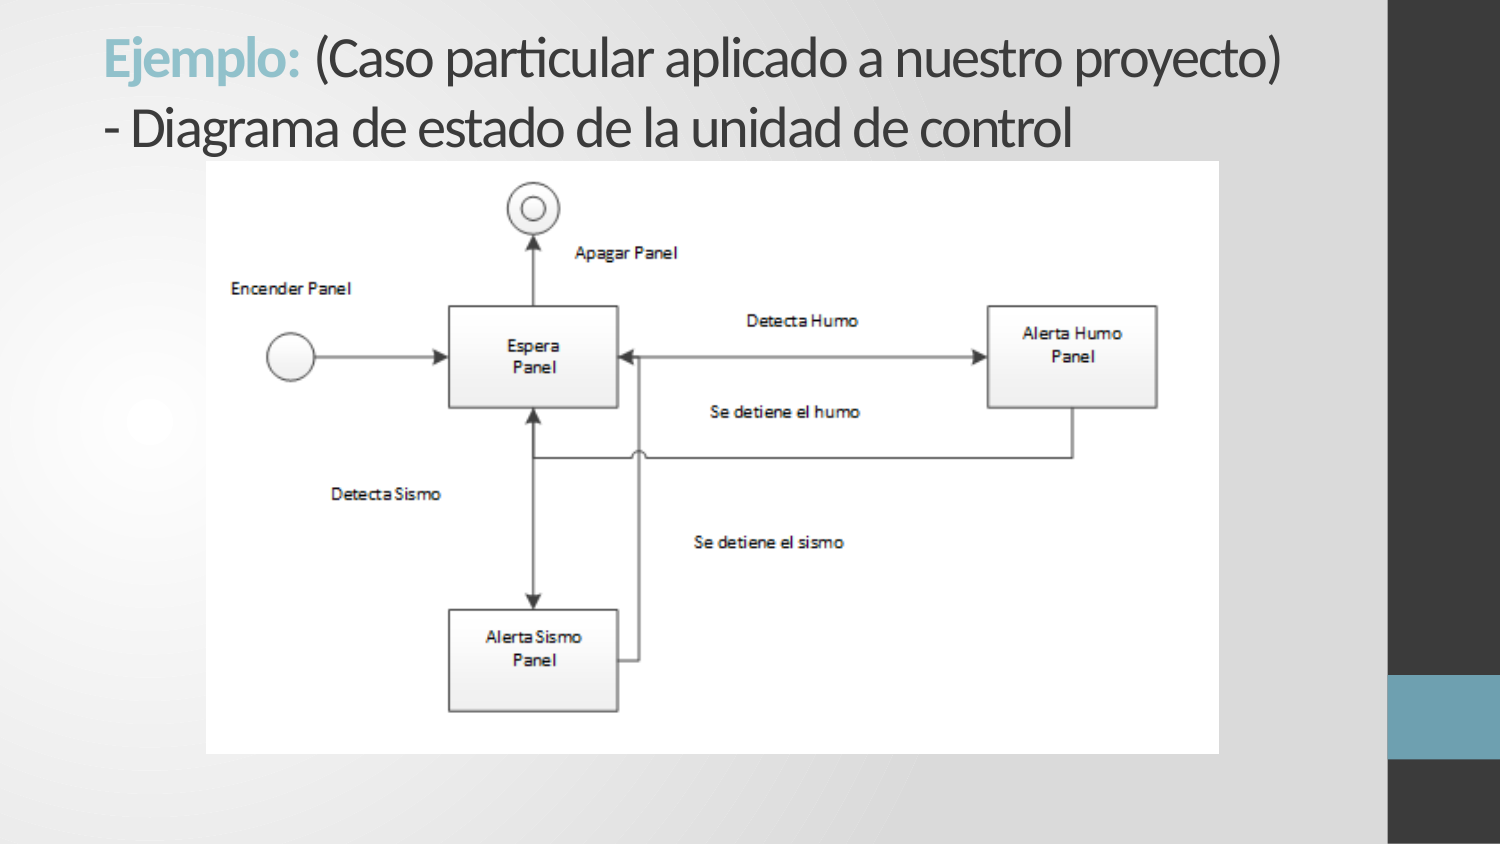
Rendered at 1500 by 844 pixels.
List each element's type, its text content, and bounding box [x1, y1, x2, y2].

title Ejemplo: (Caso particular aplicado a nuestro proyecto) - Diagrama de estado de la unidad de control [88, 33, 1425, 175]
picture [206, 161, 1219, 754]
